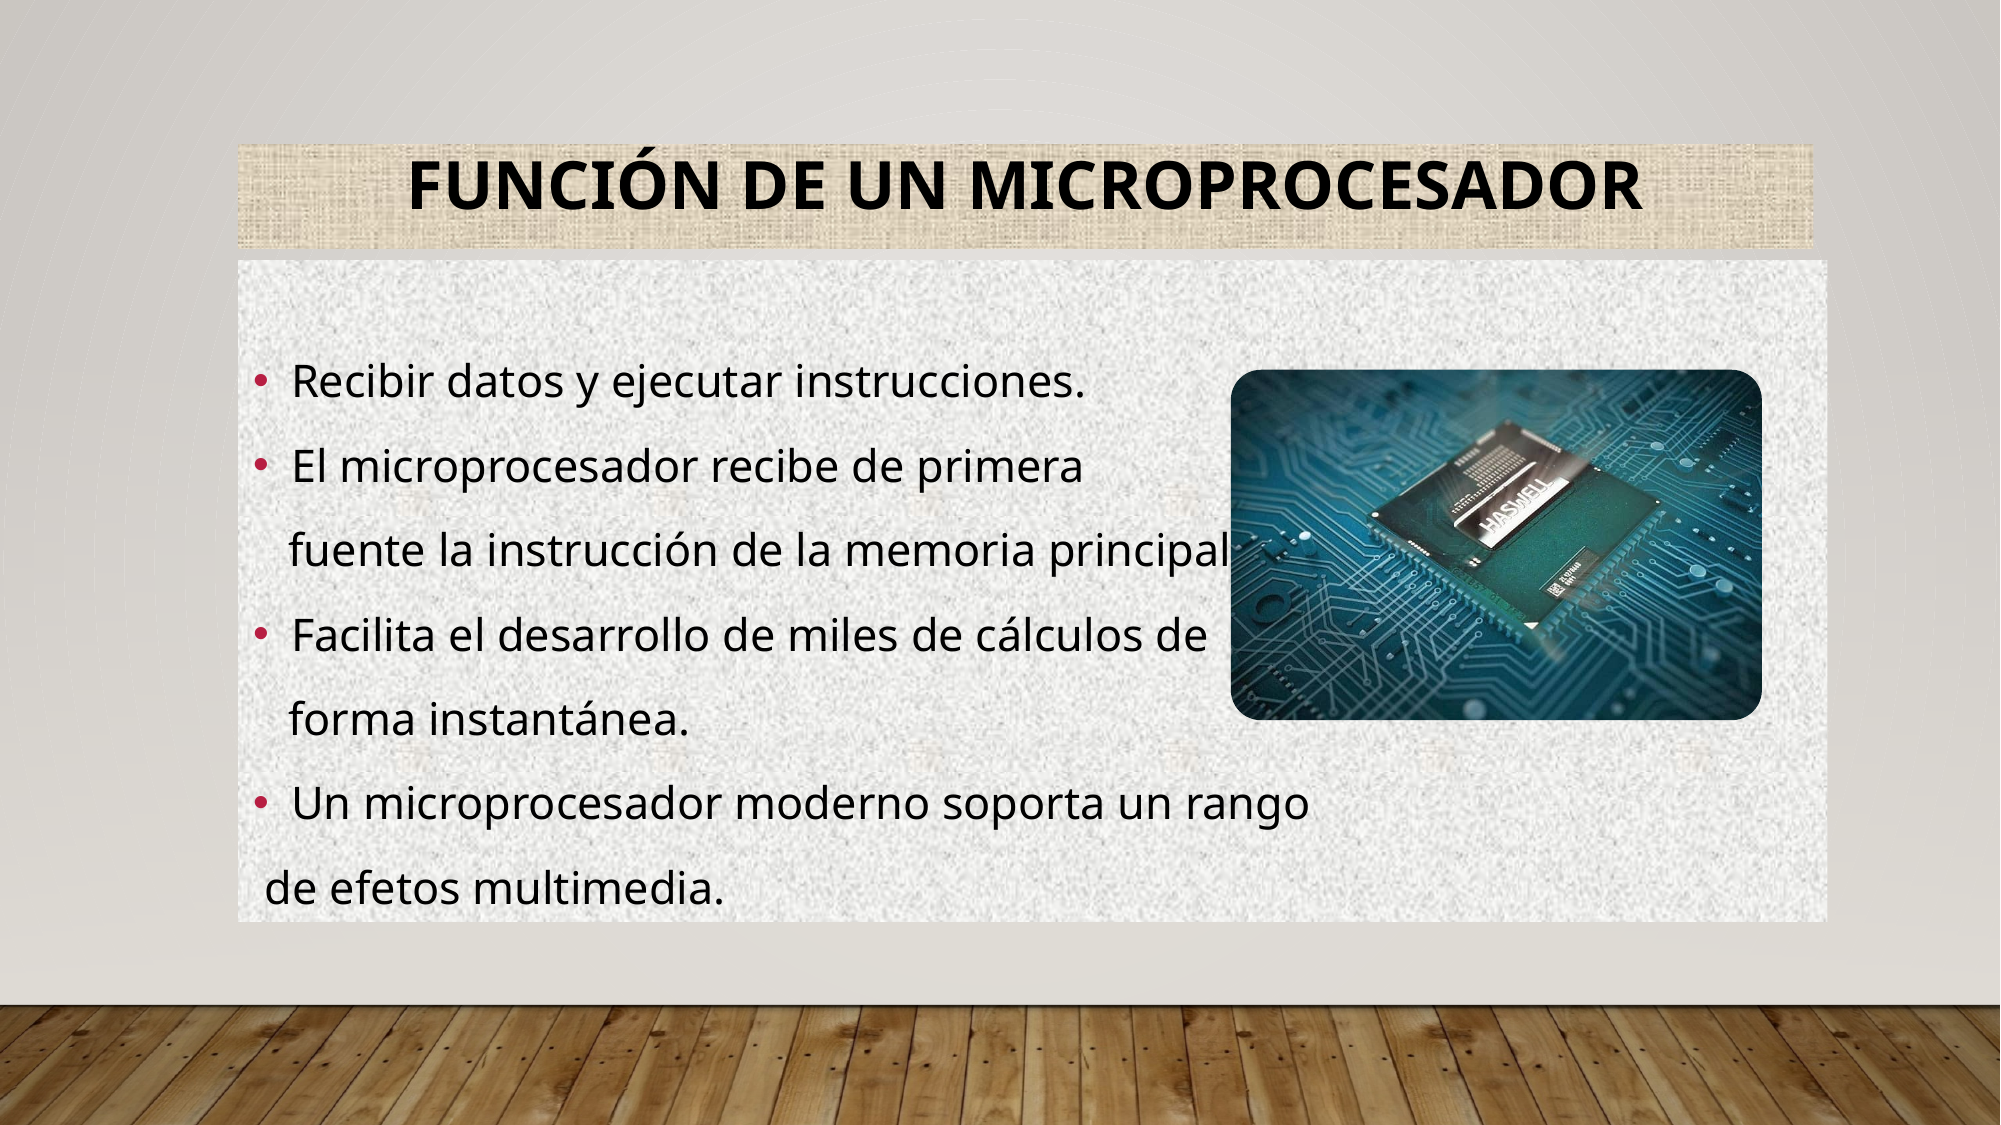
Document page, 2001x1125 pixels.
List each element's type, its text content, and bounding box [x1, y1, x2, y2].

picture [0, 1005, 2000, 1125]
picture [1230, 369, 1763, 721]
title Función de un microprocesador [238, 144, 1814, 249]
list Recibir datos y ejecutar instrucciones. El microprocesador recibe de primera fuente la instrucción de la memoria principal. Facilita el desarrollo de miles de cálculos de forma instantánea. Un microprocesador moderno soporta un rango de efetos multimedia. [238, 260, 1828, 922]
